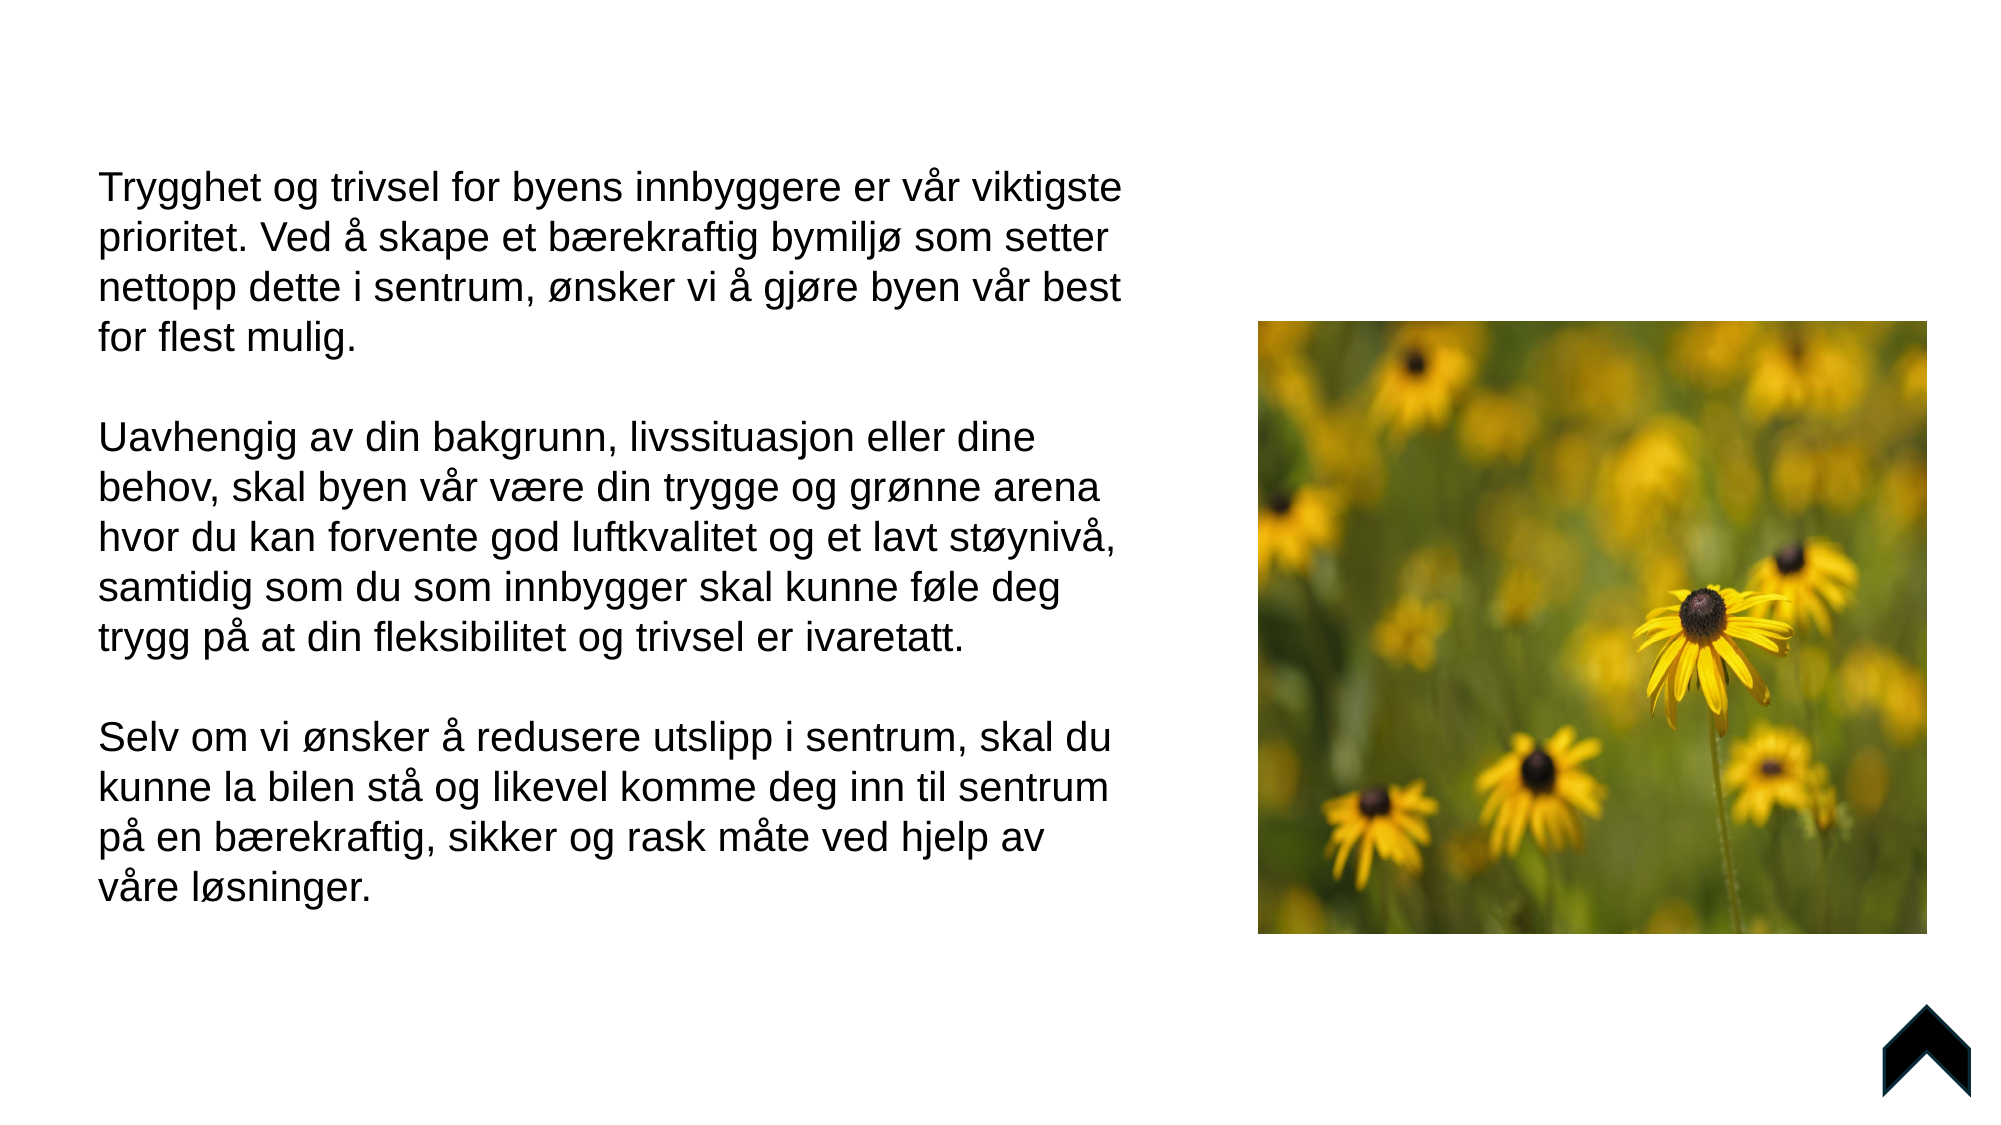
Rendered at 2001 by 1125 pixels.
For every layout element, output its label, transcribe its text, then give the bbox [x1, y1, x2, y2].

picture [1257, 320, 1927, 935]
text_box [1882, 1004, 1971, 1098]
text_box Trygghet og trivsel for byens innbyggere er vår viktigste prioritet. Ved å skape et bærekraftig bymiljø som setter nettopp dette i sentrum, ønsker vi å gjøre byen vår best for flest mulig. Uavhengig av din bakgrunn, livssituasjon eller dine behov, skal byen vår være din trygge og grønne arena hvor du kan forvente god luftkvalitet og et lavt støynivå, samtidig som du som innbygger skal kunne føle deg trygg på at din fleksibilitet og trivsel er ivaretatt. Selv om vi ønsker å redusere utslipp i sentrum, skal du kunne la bilen stå og likevel komme deg inn til sentrum på en bærekraftig, sikker og rask måte ved hjelp av våre løsninger. [83, 152, 1145, 963]
